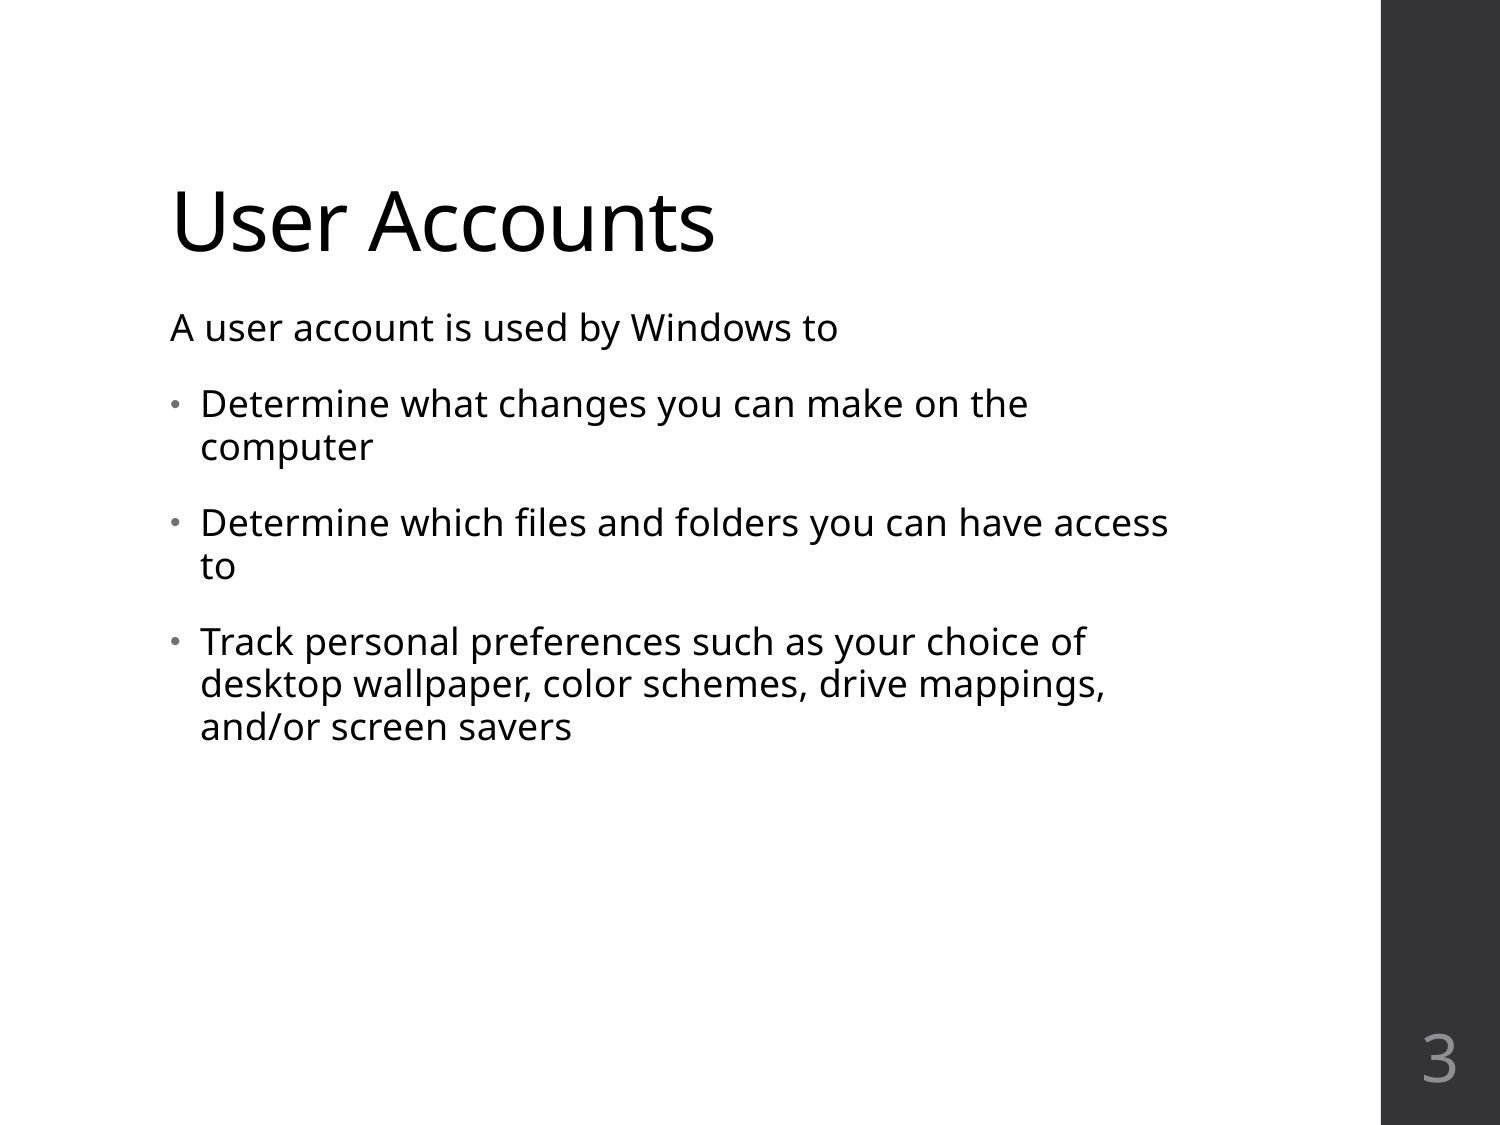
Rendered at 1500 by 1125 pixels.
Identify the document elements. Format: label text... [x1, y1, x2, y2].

list A user account is used by Windows to Determine what changes you can make on the computer Determine which files and folders you can have access to Track personal preferences such as your choice of desktop wallpaper, color schemes, drive mappings, and/or screen savers [155, 299, 1213, 1014]
slide_number 3 [1384, 1012, 1498, 1110]
title User Accounts [155, 60, 1348, 278]
